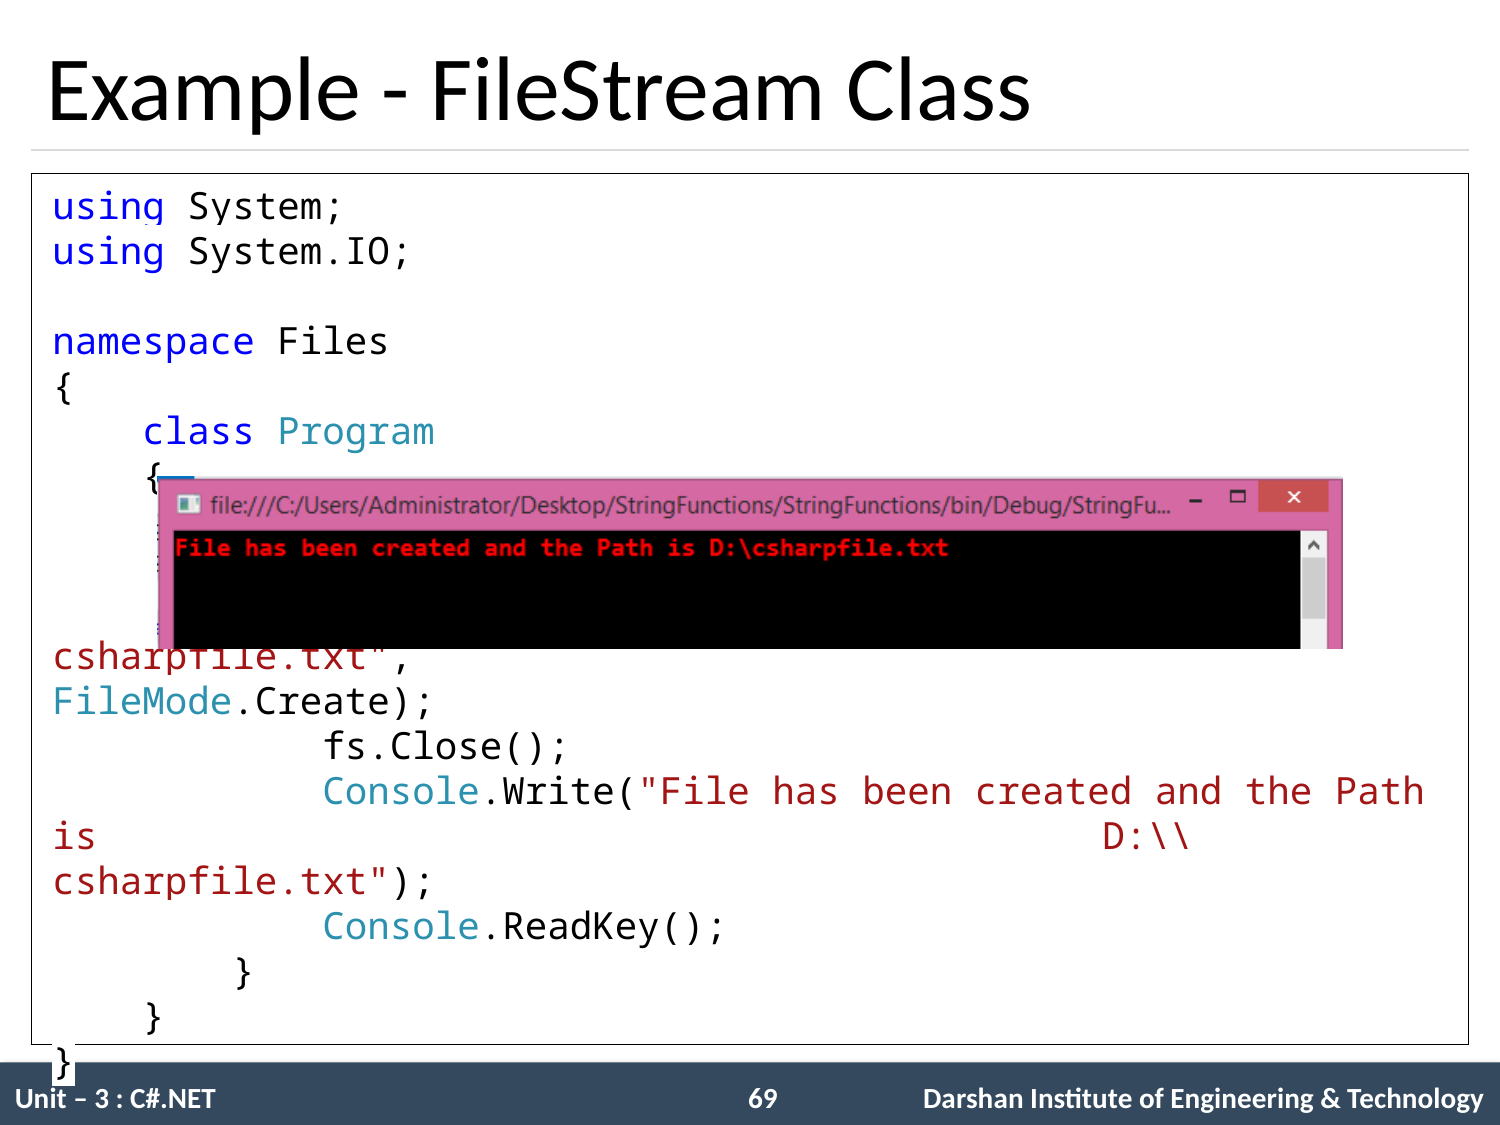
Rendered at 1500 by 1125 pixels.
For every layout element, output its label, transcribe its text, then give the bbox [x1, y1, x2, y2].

title Example - FileStream Class [31, 17, 1469, 150]
text_box [31, 173, 1469, 1045]
picture [157, 476, 1343, 649]
text_box using System; using System.IO; namespace Files { class Program { static void Main(string[] args) { FileStream fs = new FileStream("D:\\csharpfile.txt", FileMode.Create); fs.Close(); Console.Write("File has been created and the Path is D:\\csharpfile.txt"); Console.ReadKey(); } } } [37, 174, 1469, 1090]
